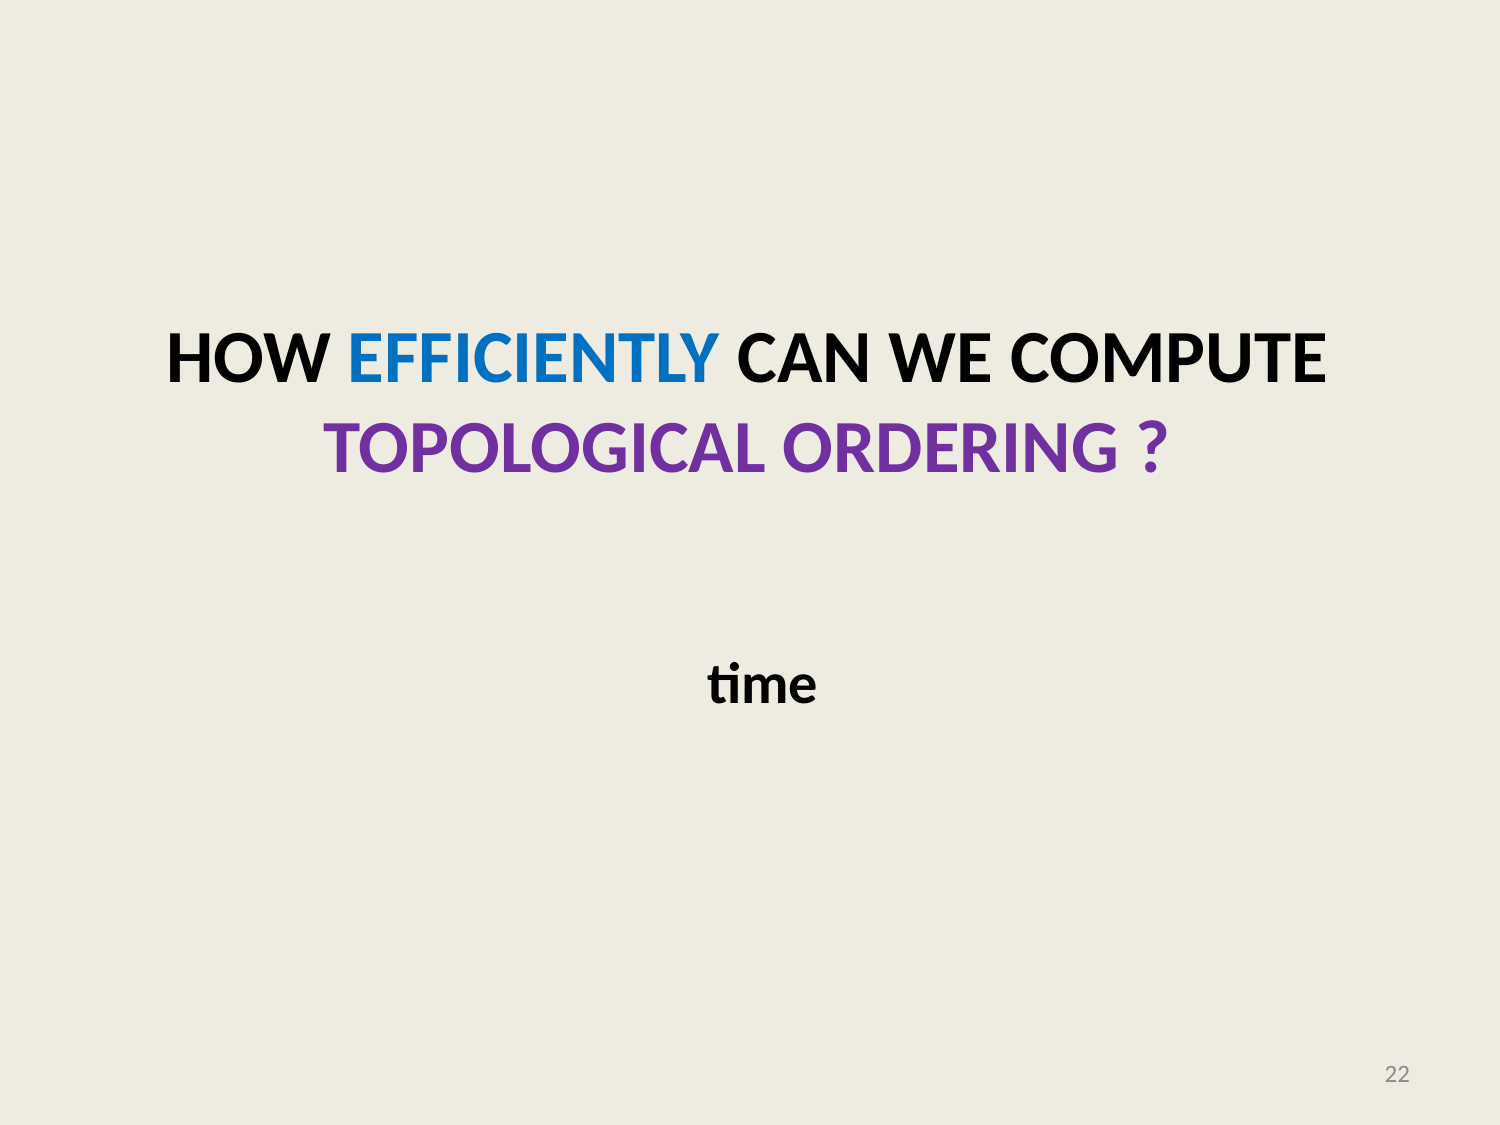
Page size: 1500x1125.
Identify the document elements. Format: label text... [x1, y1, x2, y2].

slide_number 22 [1074, 1042, 1425, 1103]
title How efficiently can we compute Topological ordering ? [118, 299, 1394, 524]
